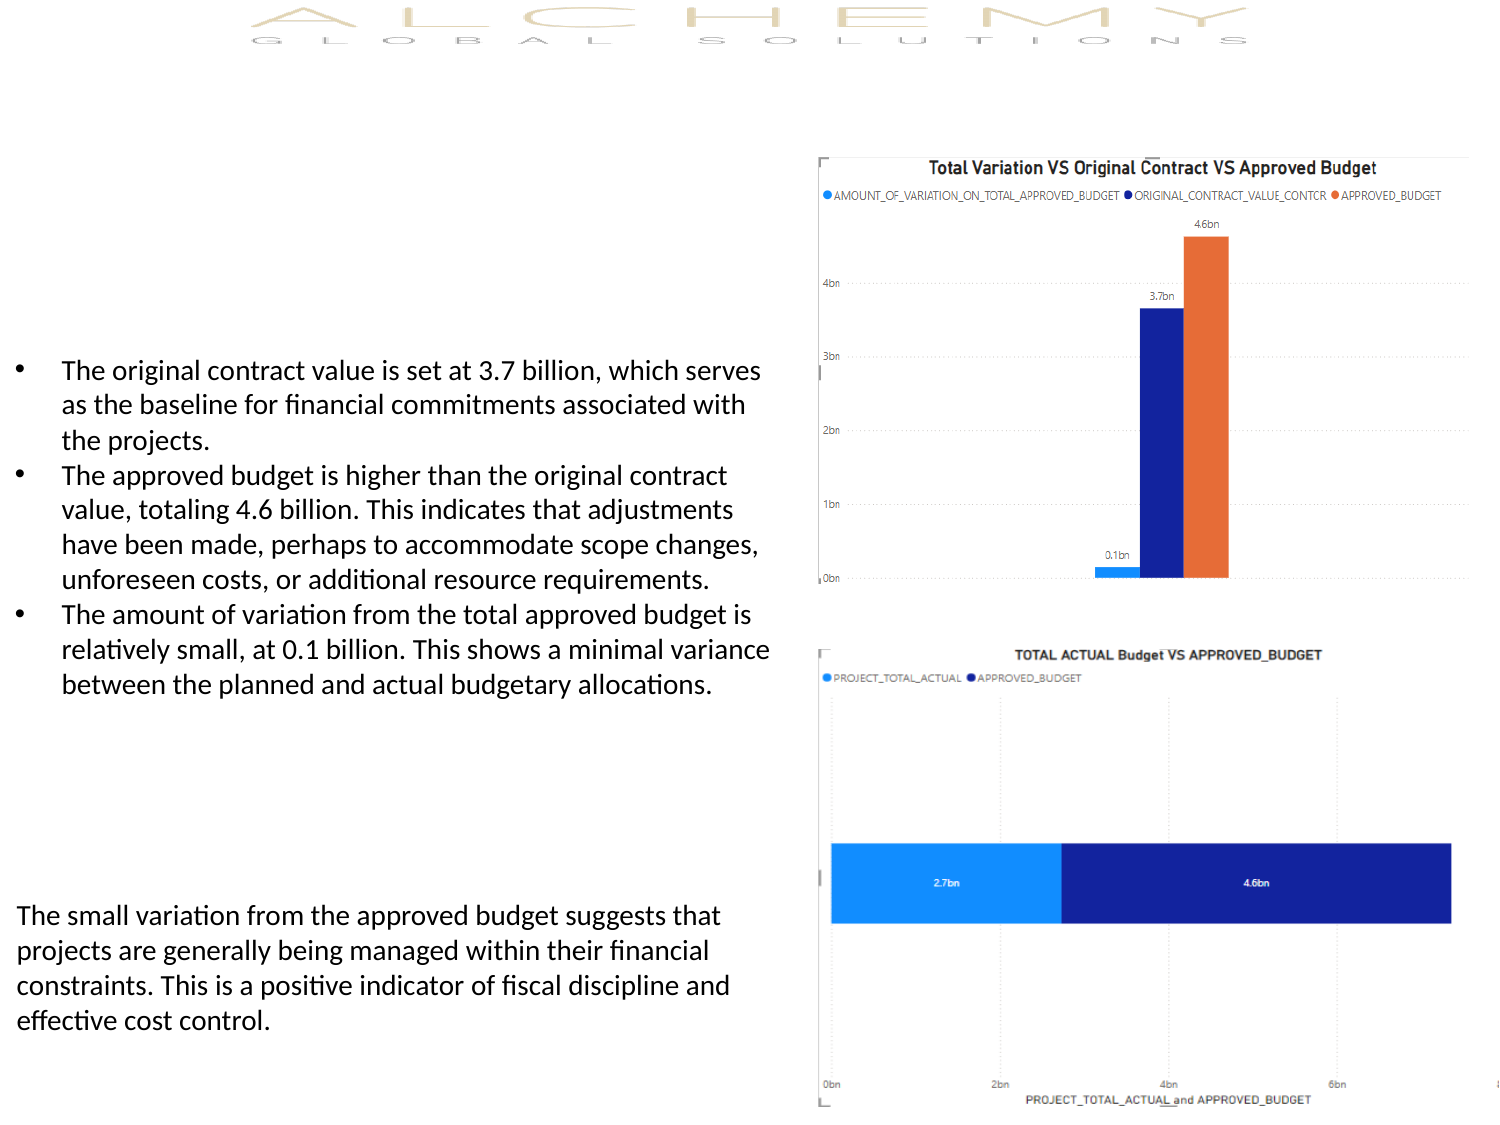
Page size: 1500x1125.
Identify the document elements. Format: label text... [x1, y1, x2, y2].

text_box The small variation from the approved budget suggests that projects are generally being managed within their financial constraints. This is a positive indicator of fiscal discipline and effective cost control. [1, 889, 804, 1044]
text_box The original contract value is set at 3.7 billion, which serves as the baseline for financial commitments associated with the projects. The approved budget is higher than the original contract value, totaling 4.6 billion. This indicates that adjustments have been made, perhaps to accommodate scope changes, unforeseen costs, or additional resource requirements. The amount of variation from the total approved budget is relatively small, at 0.1 billion. This shows a minimal variance between the planned and actual budgetary allocations. [0, 343, 803, 708]
picture [818, 649, 1499, 1108]
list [251, 7, 1249, 44]
picture [818, 157, 1469, 584]
